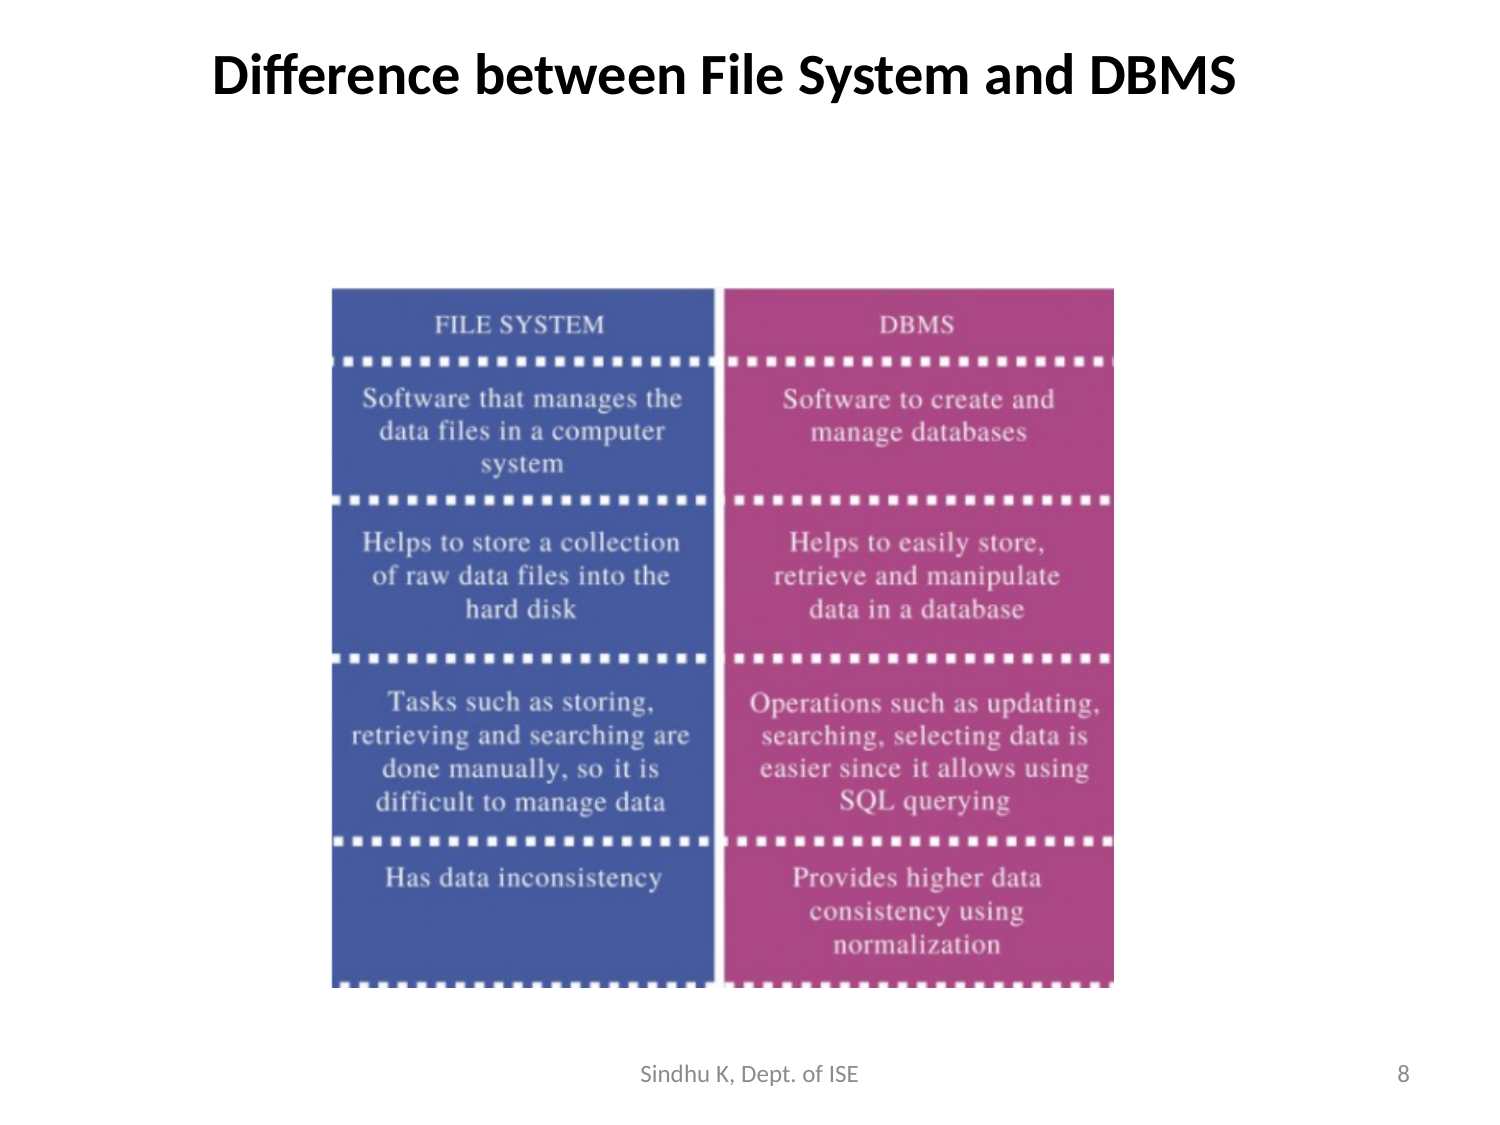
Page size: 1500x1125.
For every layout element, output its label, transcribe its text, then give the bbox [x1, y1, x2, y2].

footer Sindhu K, Dept. of ISE [512, 1042, 988, 1103]
picture [329, 287, 1114, 988]
slide_number 8 [1074, 1042, 1425, 1103]
title Difference between File System and DBMS [87, 37, 1363, 175]
